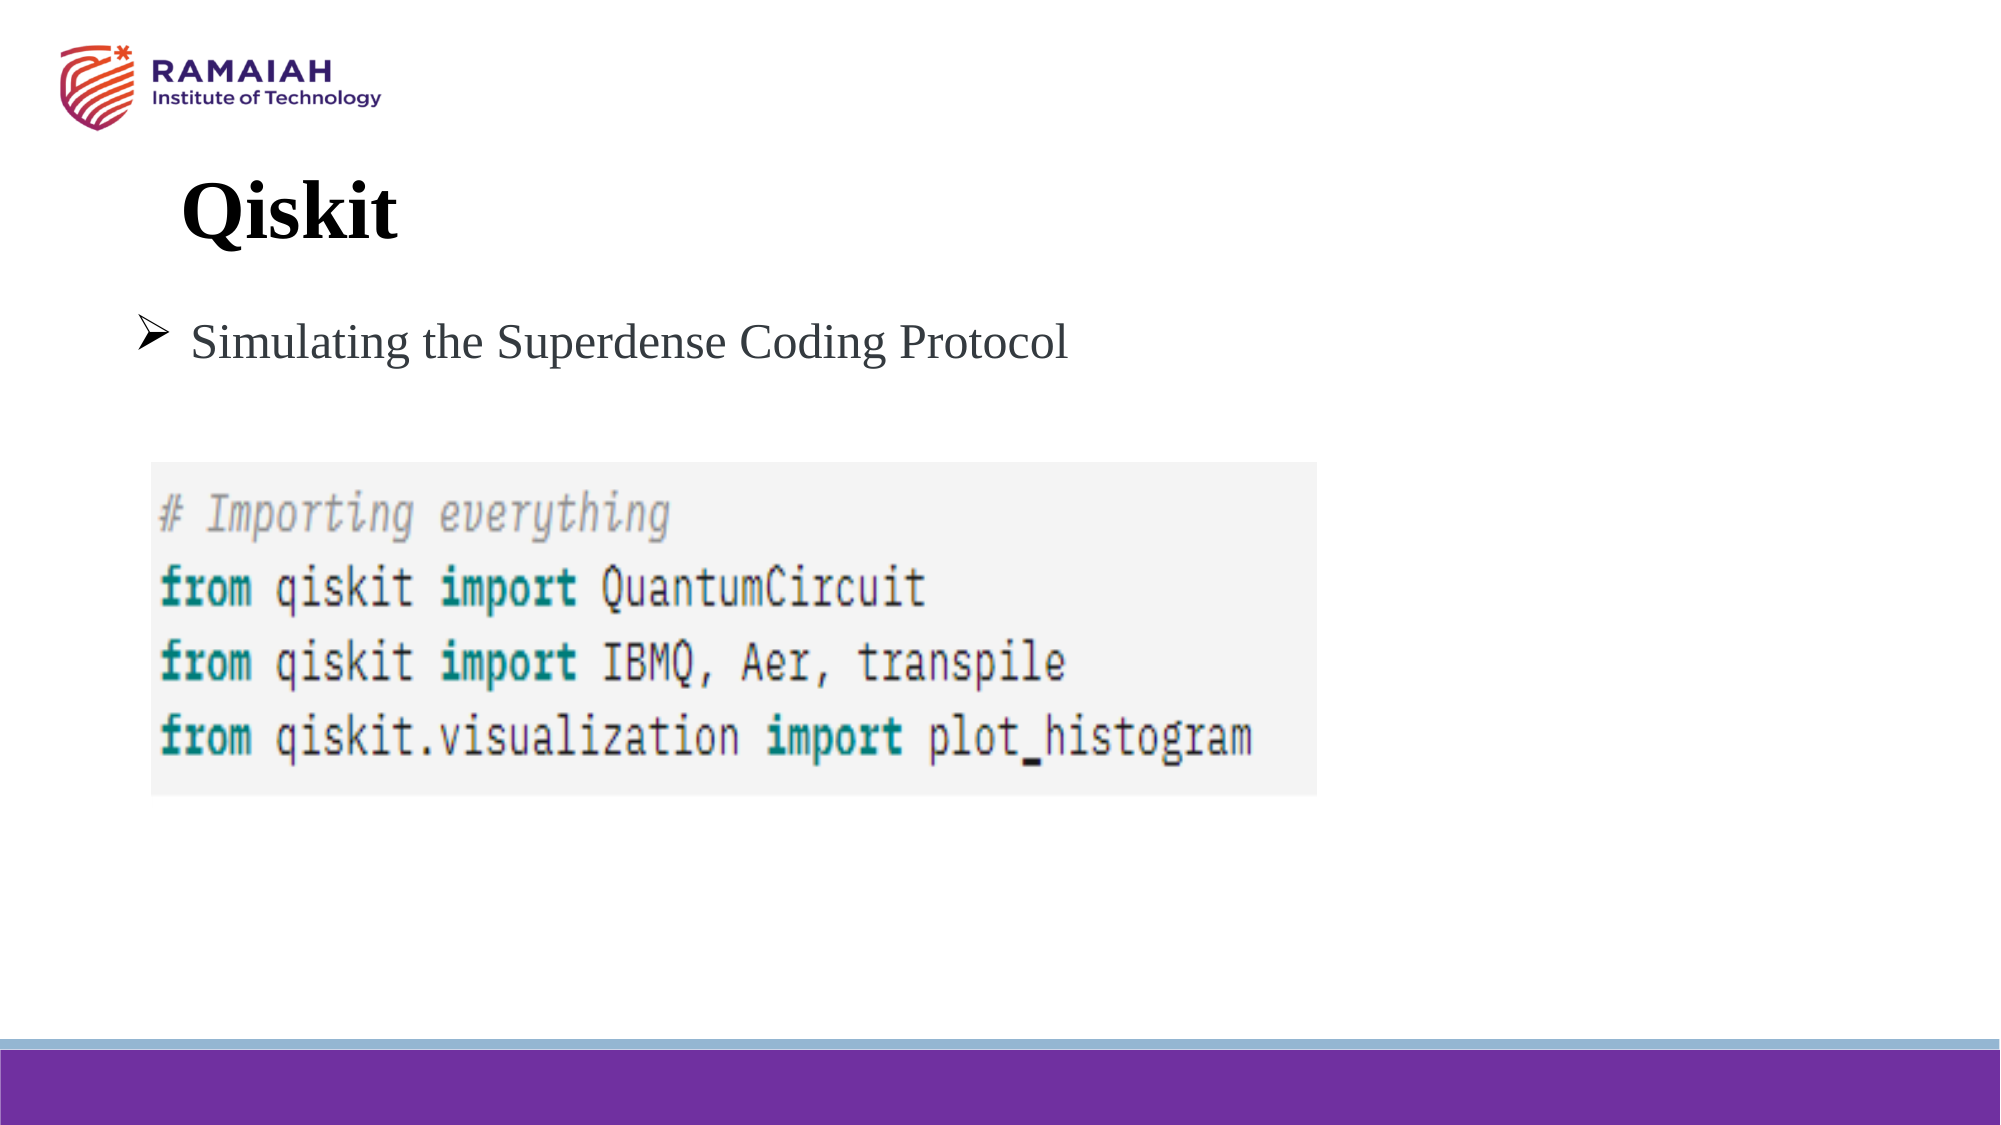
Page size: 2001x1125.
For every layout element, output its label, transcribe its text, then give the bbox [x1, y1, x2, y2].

picture [22, 0, 423, 161]
picture [151, 462, 1317, 808]
text_box Simulating the Superdense Coding Protocol [119, 300, 1149, 376]
text_box Qiskit [166, 147, 533, 263]
